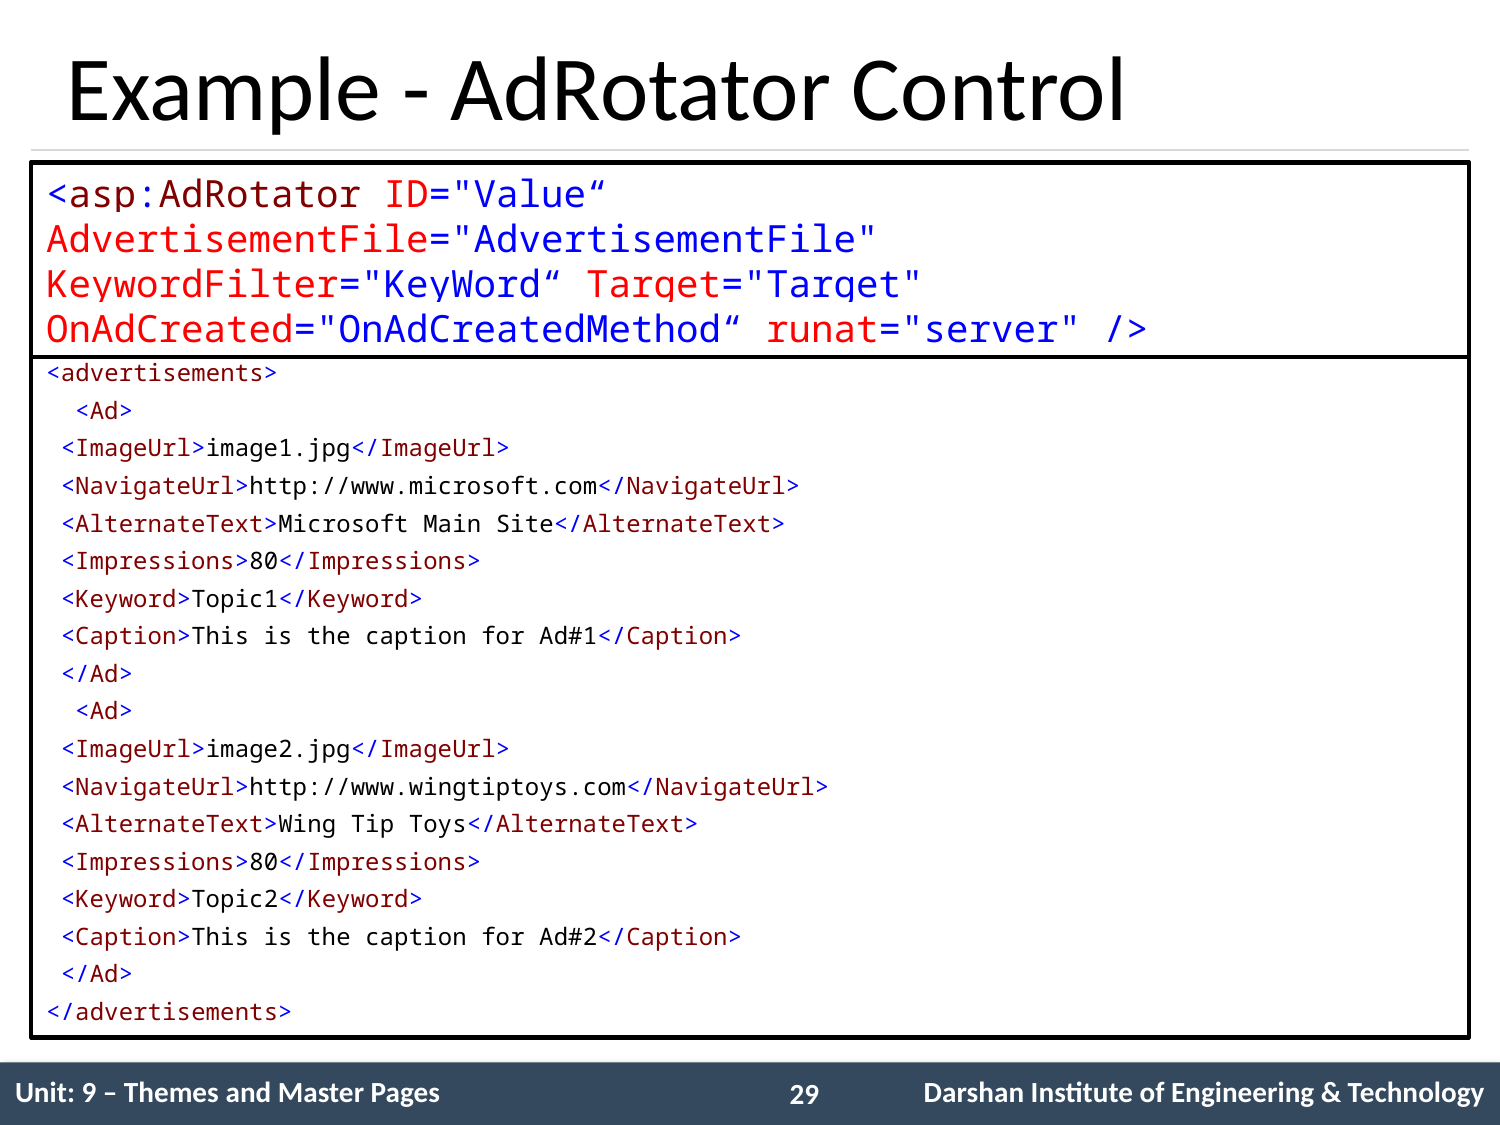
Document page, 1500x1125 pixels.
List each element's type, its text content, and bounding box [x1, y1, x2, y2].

text_box <asp:AdRotator ID="Value“ AdvertisementFile="AdvertisementFile" KeywordFilter="KeyWord“ Target="Target" OnAdCreated="OnAdCreatedMethod“ runat="server" /> [29, 160, 1471, 359]
list XML File : AdvertisementFile <advertisements> <Ad> <ImageUrl>image1.jpg</ImageUrl> <NavigateUrl>http://www.microsoft.com</NavigateUrl> <AlternateText>Microsoft Main Site</AlternateText> <Impressions>80</Impressions> <Keyword>Topic1</Keyword> <Caption>This is the caption for Ad#1</Caption> </Ad> <Ad> <ImageUrl>image2.jpg</ImageUrl> <NavigateUrl>http://www.wingtiptoys.com</NavigateUrl> <AlternateText>Wing Tip Toys</AlternateText> <Impressions>80</Impressions> <Keyword>Topic2</Keyword> <Caption>This is the caption for Ad#2</Caption> </Ad> </advertisements> [29, 359, 1471, 1040]
title Example - AdRotator Control [31, 17, 1469, 150]
